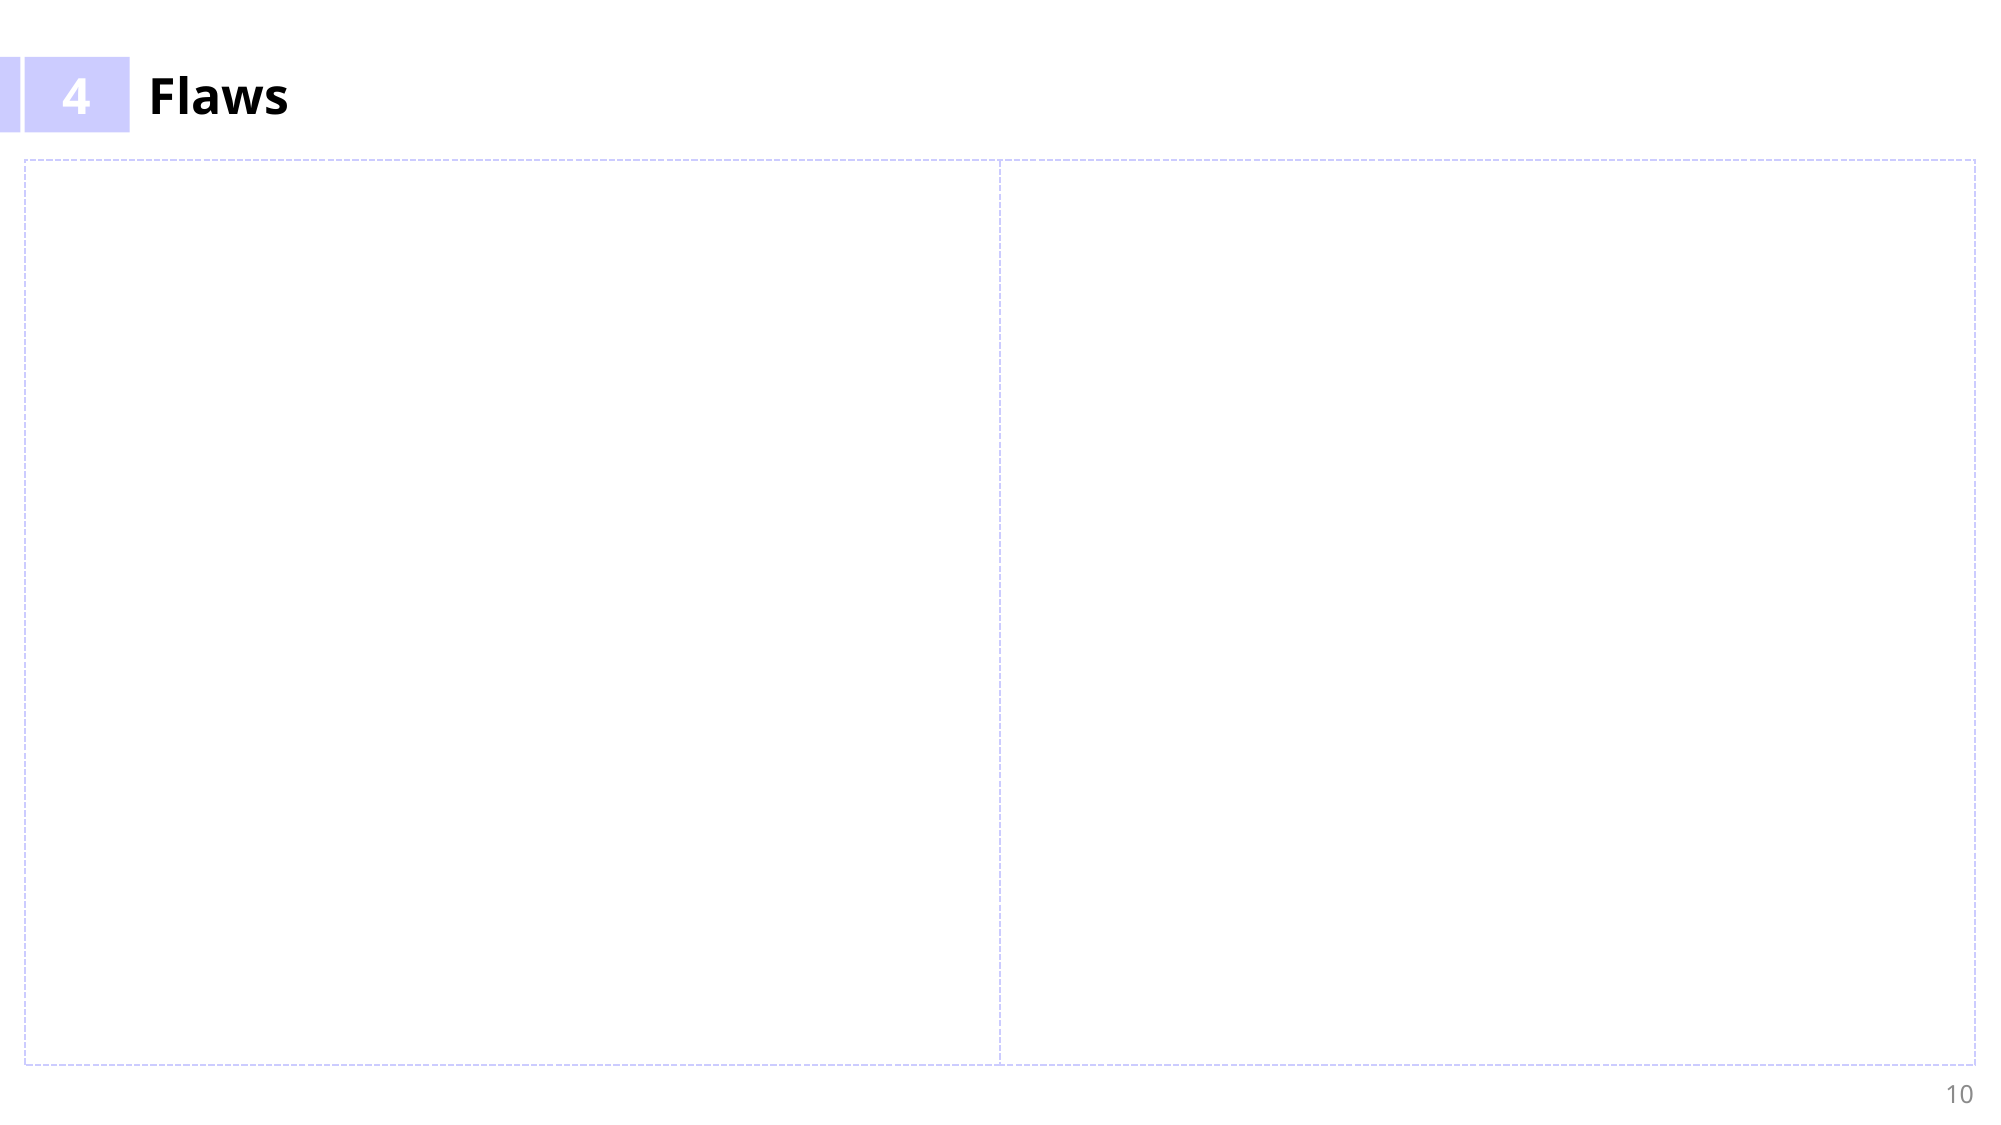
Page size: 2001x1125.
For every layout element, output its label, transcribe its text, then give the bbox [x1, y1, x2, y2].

slide_number 10 [1538, 1065, 1989, 1125]
text_box 4 [24, 56, 131, 133]
text_box [24, 159, 1976, 1066]
text_box [0, 56, 21, 133]
text_box Flaws [133, 56, 1976, 132]
